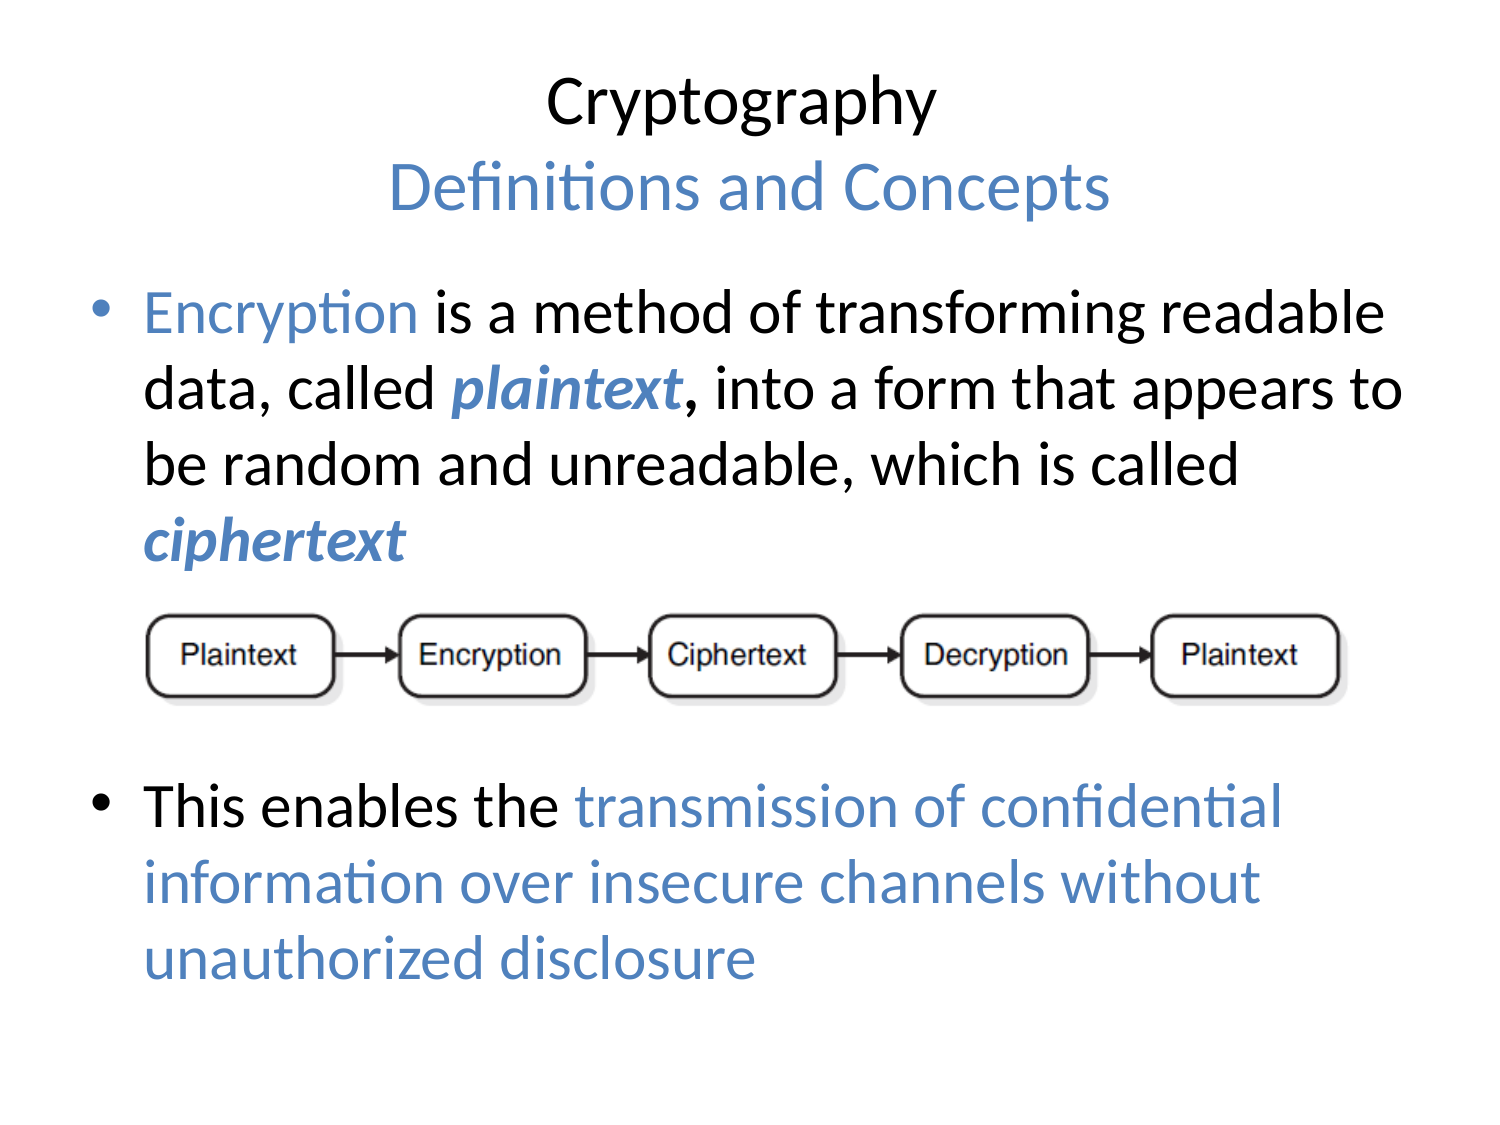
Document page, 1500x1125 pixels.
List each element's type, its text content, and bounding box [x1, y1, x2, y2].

list Encryption is a method of transforming readable data, called plaintext, into a form that appears to be random and unreadable, which is called ciphertext This enables the transmission of confidential information over insecure channels without unauthorized disclosure [75, 262, 1425, 1005]
picture [121, 599, 1379, 715]
title Cryptography Definitions and Concepts [75, 45, 1425, 233]
